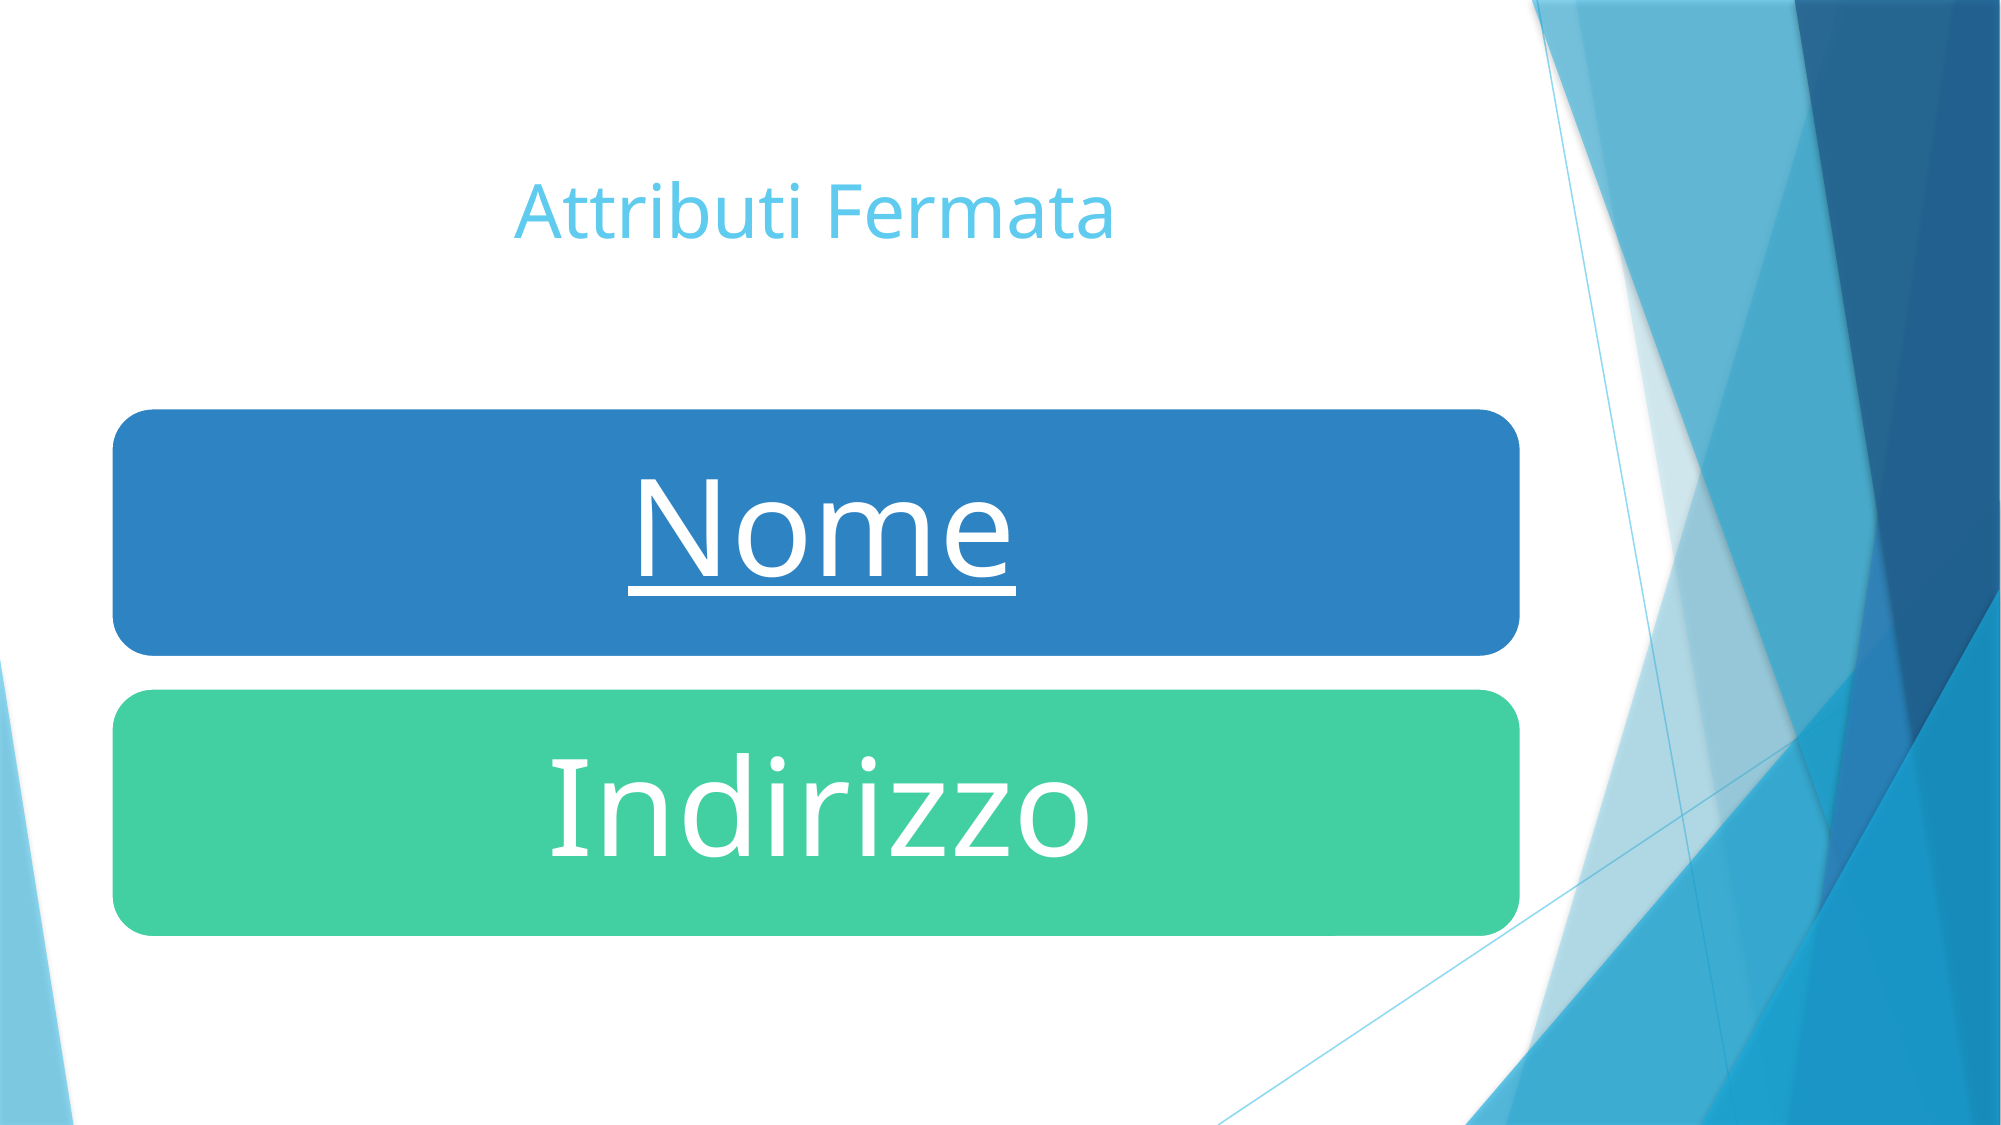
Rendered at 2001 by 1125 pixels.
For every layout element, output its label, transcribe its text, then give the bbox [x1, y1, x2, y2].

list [110, 353, 1522, 992]
title Attributi Fermata [111, 99, 1522, 317]
